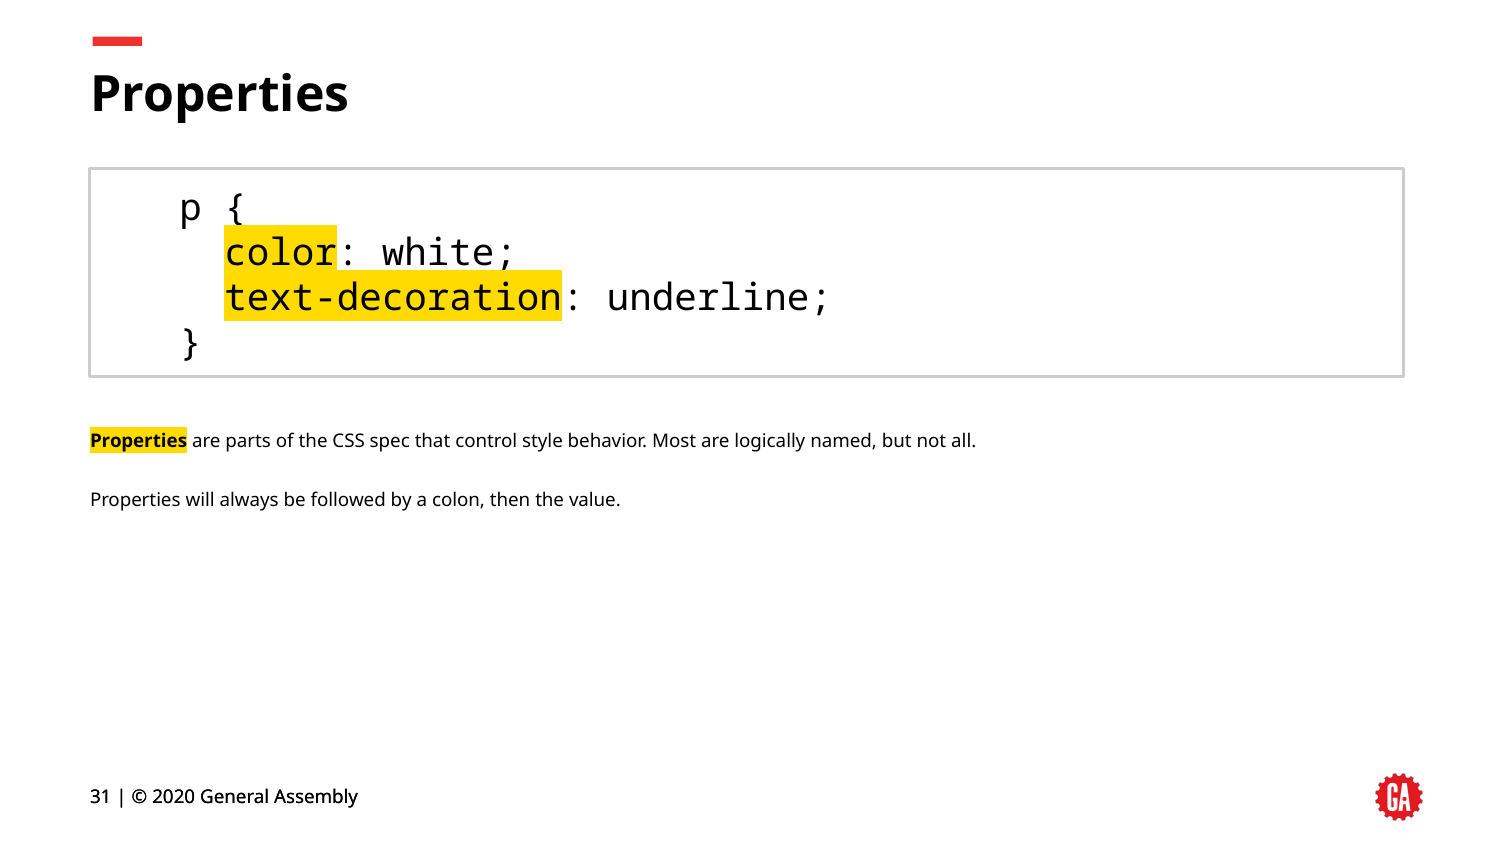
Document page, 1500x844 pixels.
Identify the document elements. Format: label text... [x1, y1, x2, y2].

title Properties [75, 46, 1473, 140]
text_box p { color: white; text-decoration: underline; } [89, 168, 1404, 377]
picture [1373, 771, 1425, 823]
slide_number 31 | © 2020 General Assembly [75, 764, 465, 830]
list Properties are parts of the CSS spec that control style behavior. Most are logically named, but not all. Properties will always be followed by a colon, then the value. [75, 409, 1424, 714]
